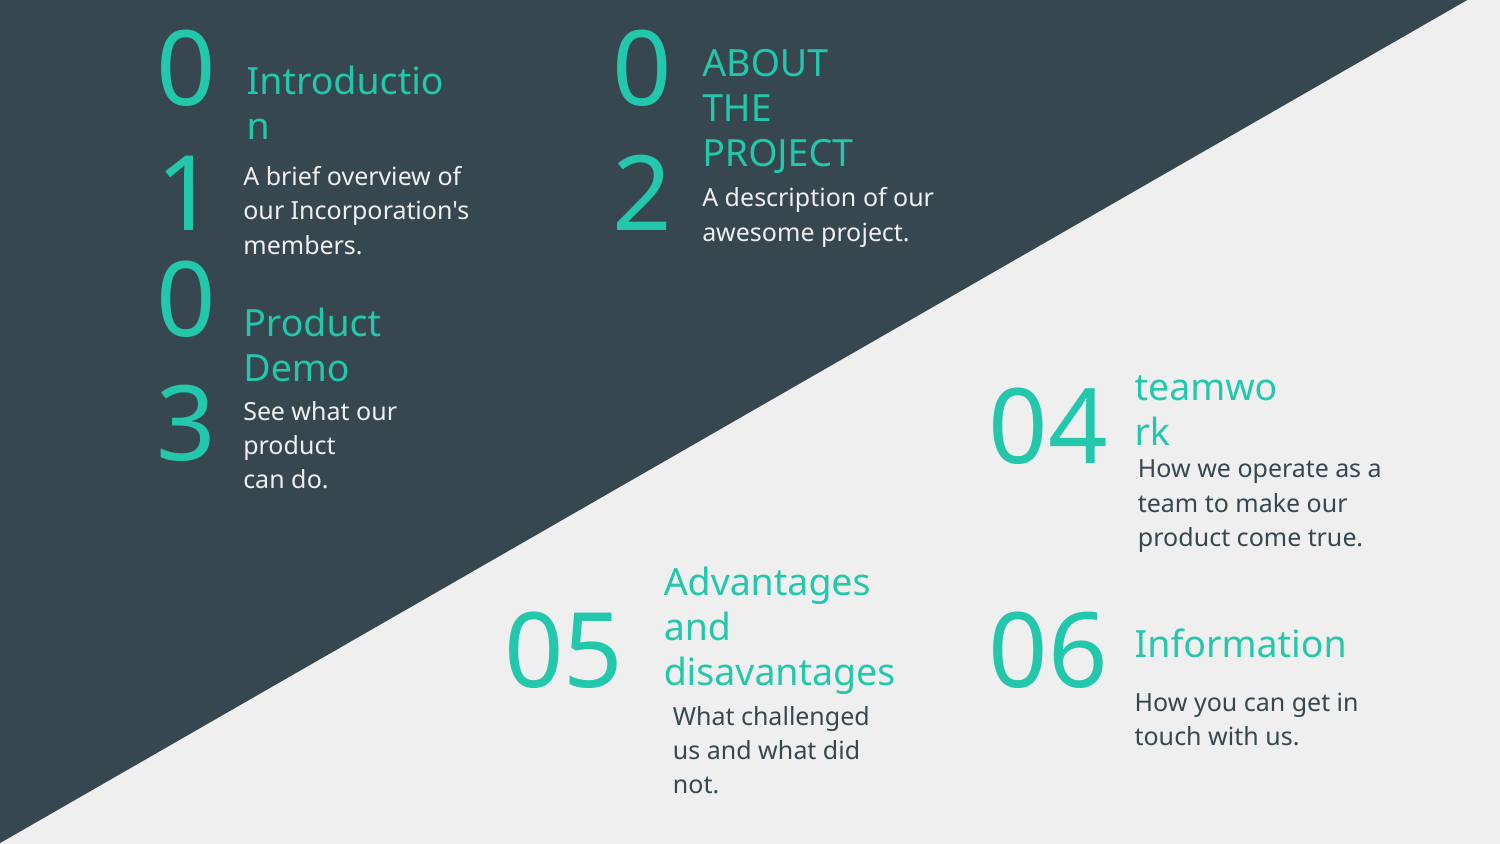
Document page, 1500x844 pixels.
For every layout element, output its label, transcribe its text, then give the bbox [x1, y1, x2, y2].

subtitle What challenged us and what did not. [657, 708, 917, 775]
subtitle Advantages and disavantages [648, 613, 944, 708]
subtitle A description of our awesome project. [687, 162, 961, 256]
subtitle See what our product can do. [228, 375, 502, 470]
subtitle ABOUT THE PROJECT [687, 95, 916, 189]
subtitle teamwork [1119, 374, 1302, 469]
title 05 [440, 598, 639, 693]
title 06 [924, 598, 1123, 693]
title 02 [546, 79, 688, 175]
subtitle Product Demo [228, 310, 458, 405]
subtitle A brief overview of our Incorporation's members. [228, 141, 502, 236]
subtitle How you can get in touch with us. [1119, 667, 1393, 761]
subtitle Introduction [231, 68, 461, 162]
title 01 [99, 79, 232, 175]
title 03 [99, 309, 232, 405]
subtitle Information [1119, 586, 1367, 681]
title 04 [924, 374, 1123, 470]
subtitle How we operate as a team to make our product come true. [1122, 433, 1441, 528]
